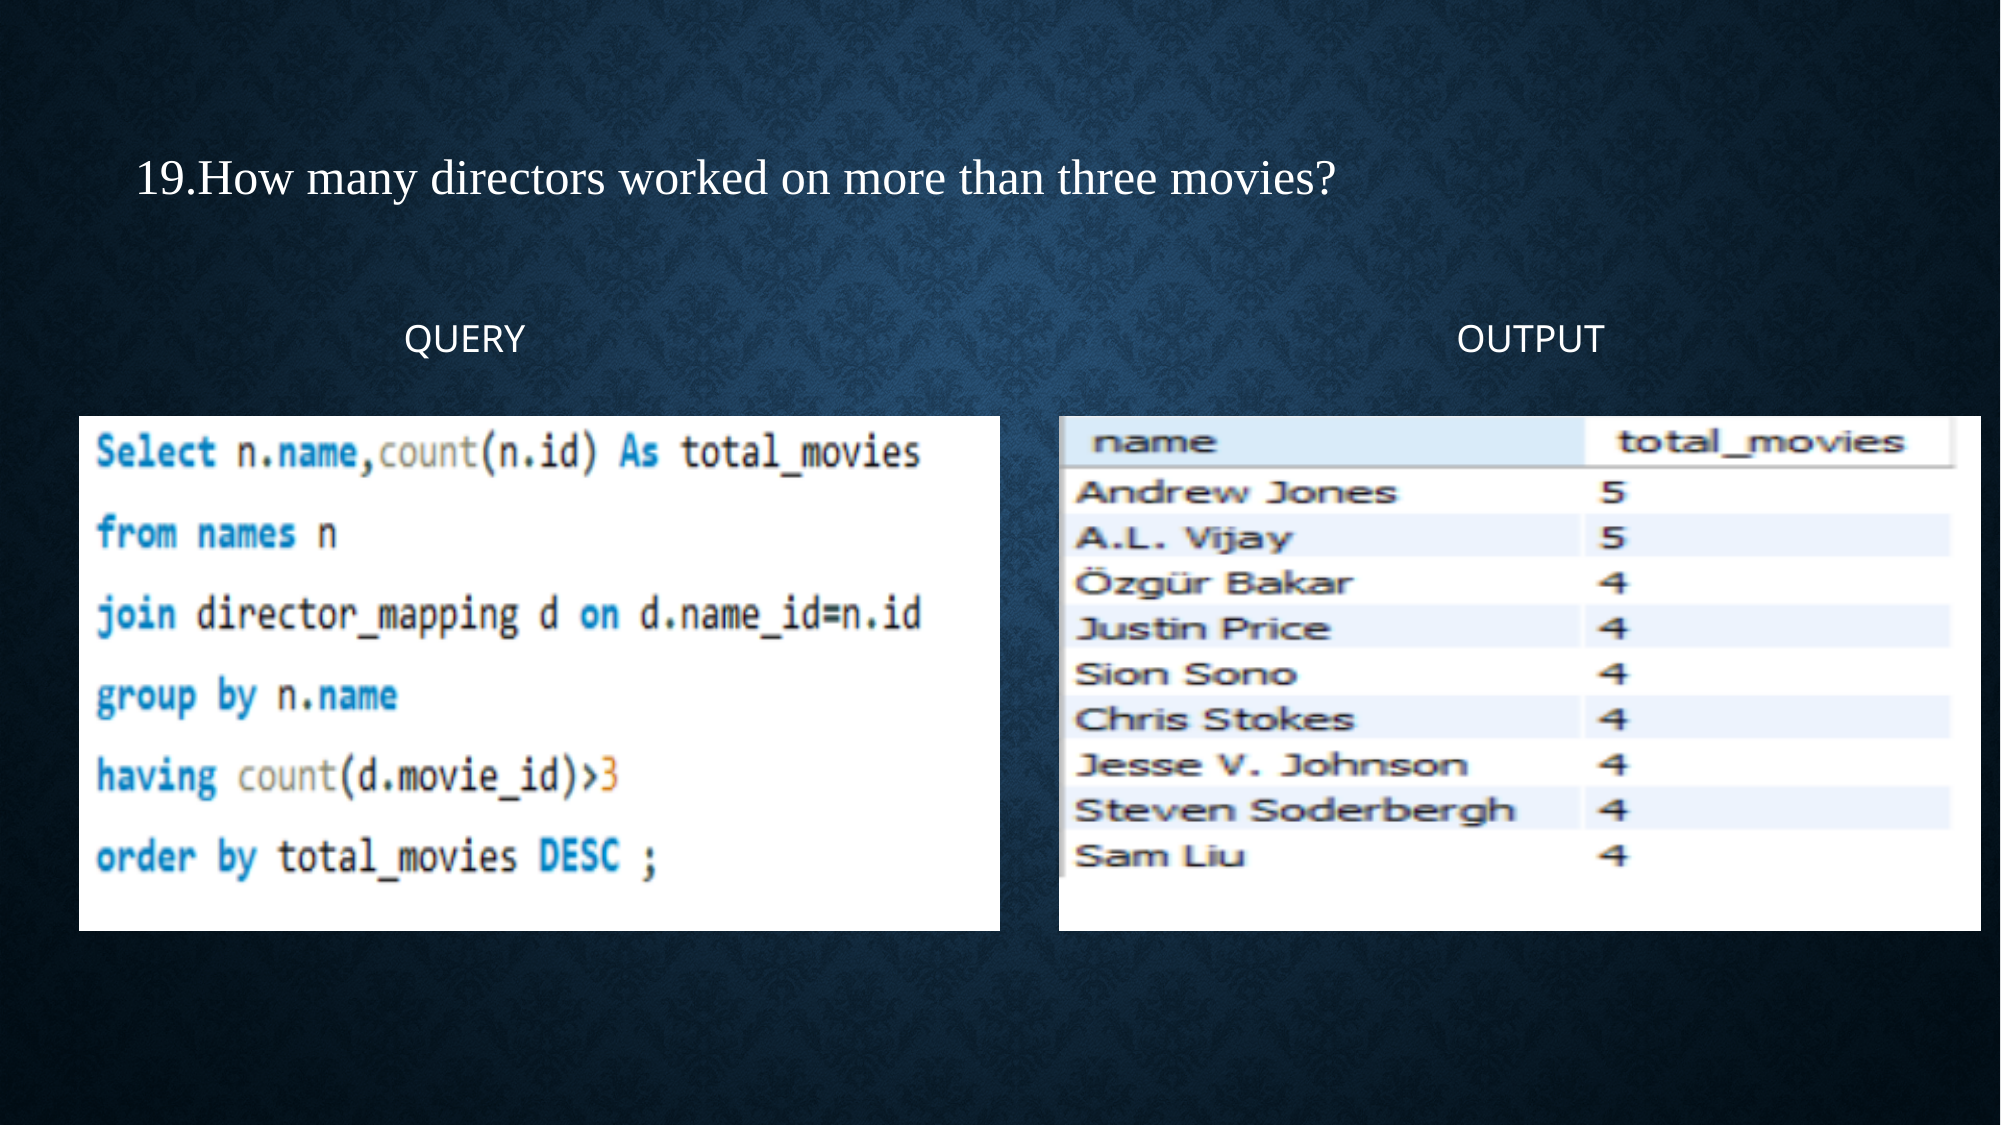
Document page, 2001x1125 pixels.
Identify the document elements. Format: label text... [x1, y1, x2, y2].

picture [1059, 415, 1982, 932]
text_box OUTPUT [1441, 307, 1660, 368]
text_box QUERY [388, 307, 606, 368]
text_box 19.How many directors worked on more than three movies? [120, 132, 1520, 212]
picture [78, 415, 1001, 932]
